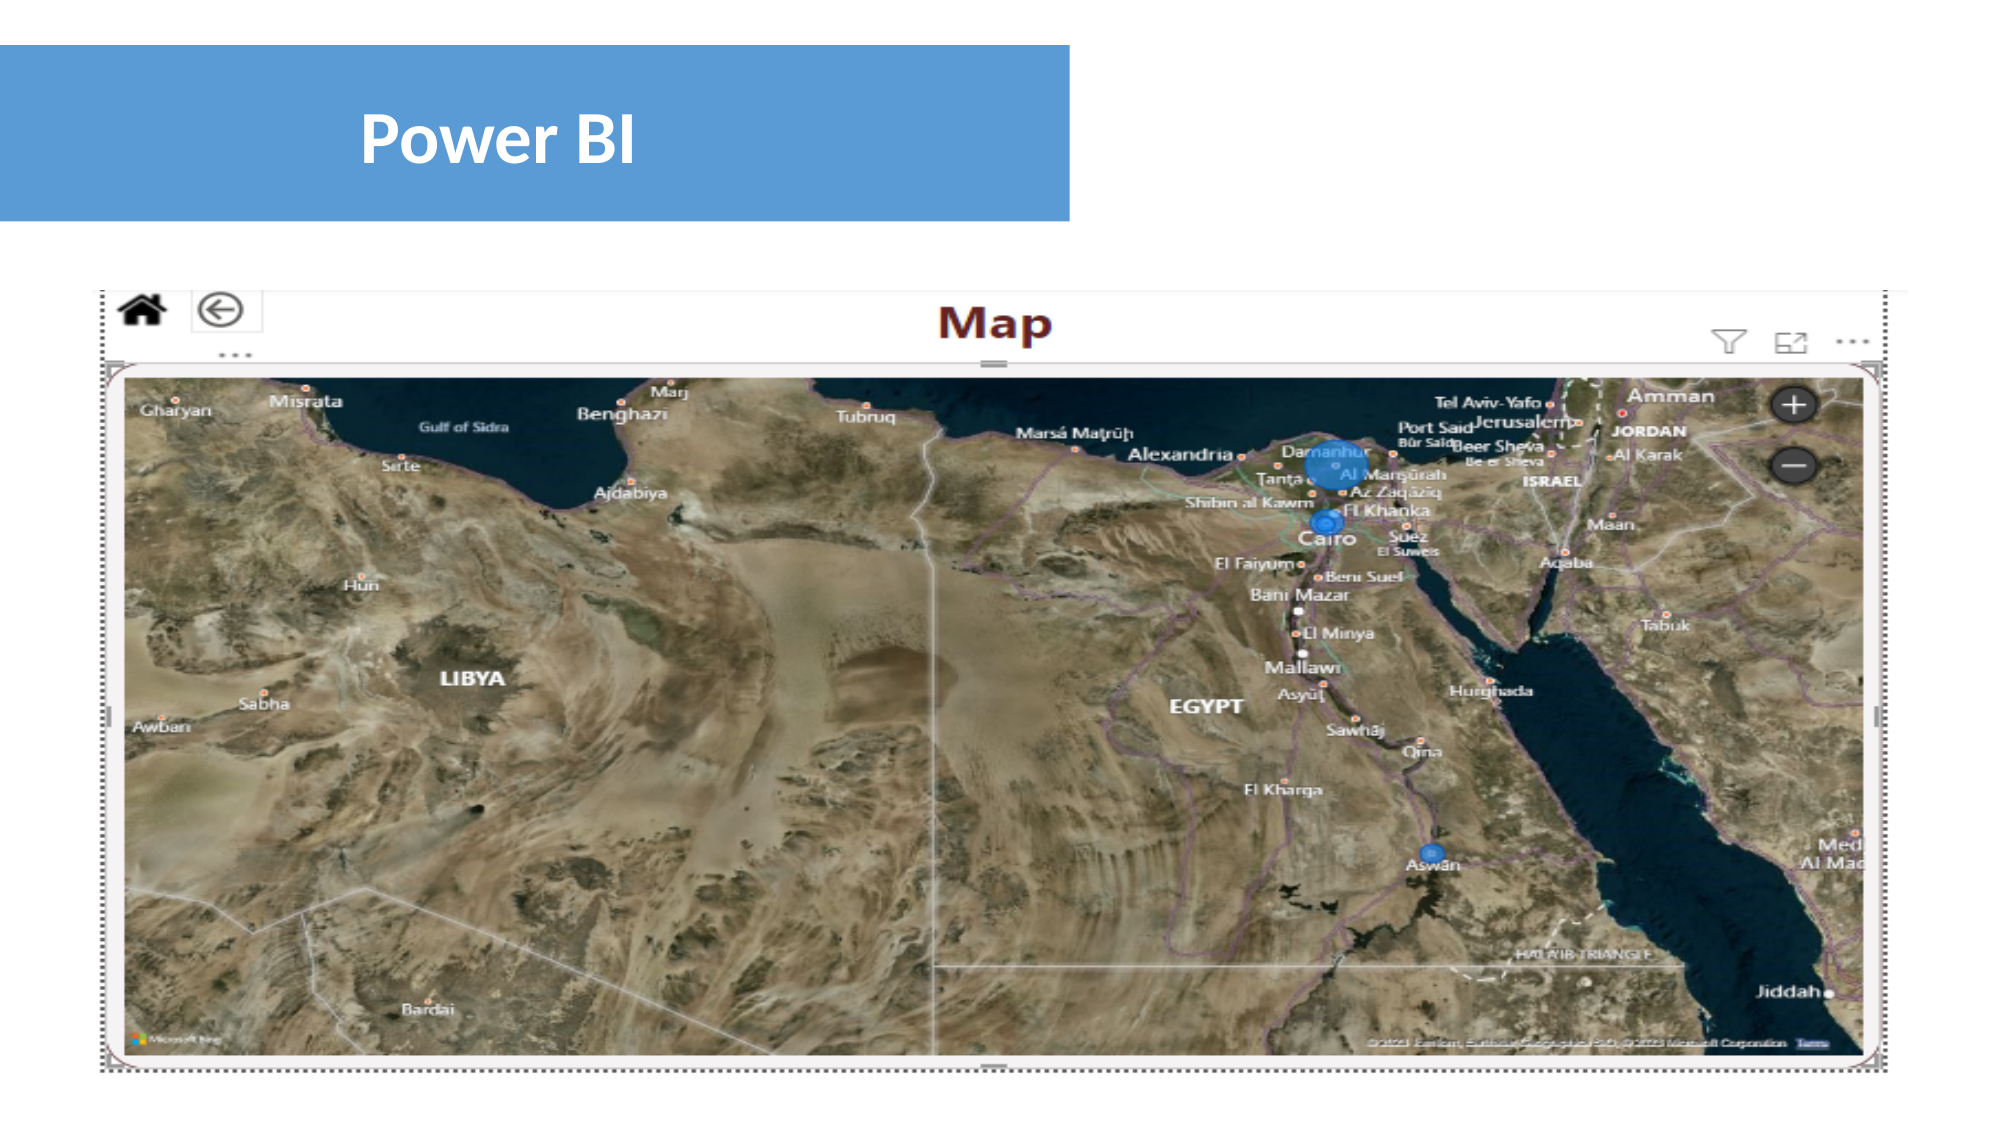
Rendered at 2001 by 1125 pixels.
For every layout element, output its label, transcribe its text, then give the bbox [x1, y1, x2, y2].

picture [92, 290, 1908, 1080]
text_box Power BI [0, 44, 1071, 222]
